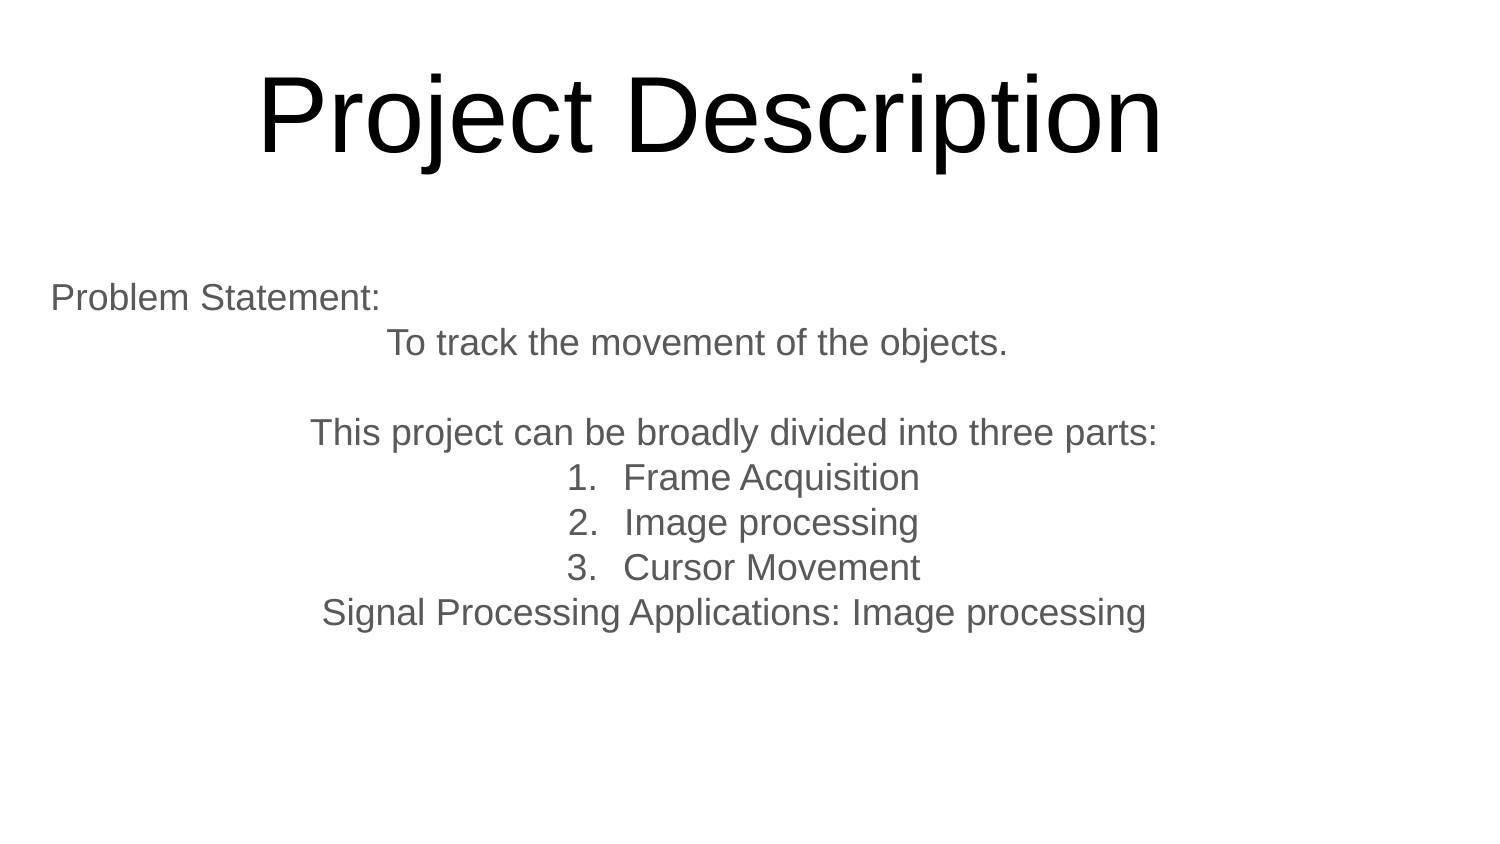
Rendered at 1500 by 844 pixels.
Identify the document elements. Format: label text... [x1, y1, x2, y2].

subtitle Problem Statement: To track the movement of the objects. This project can be broadly divided into three parts: Frame Acquisition Image processing Cursor Movement Signal Processing Applications: Image processing [35, 257, 1434, 756]
title Project Description [11, 58, 1410, 189]
